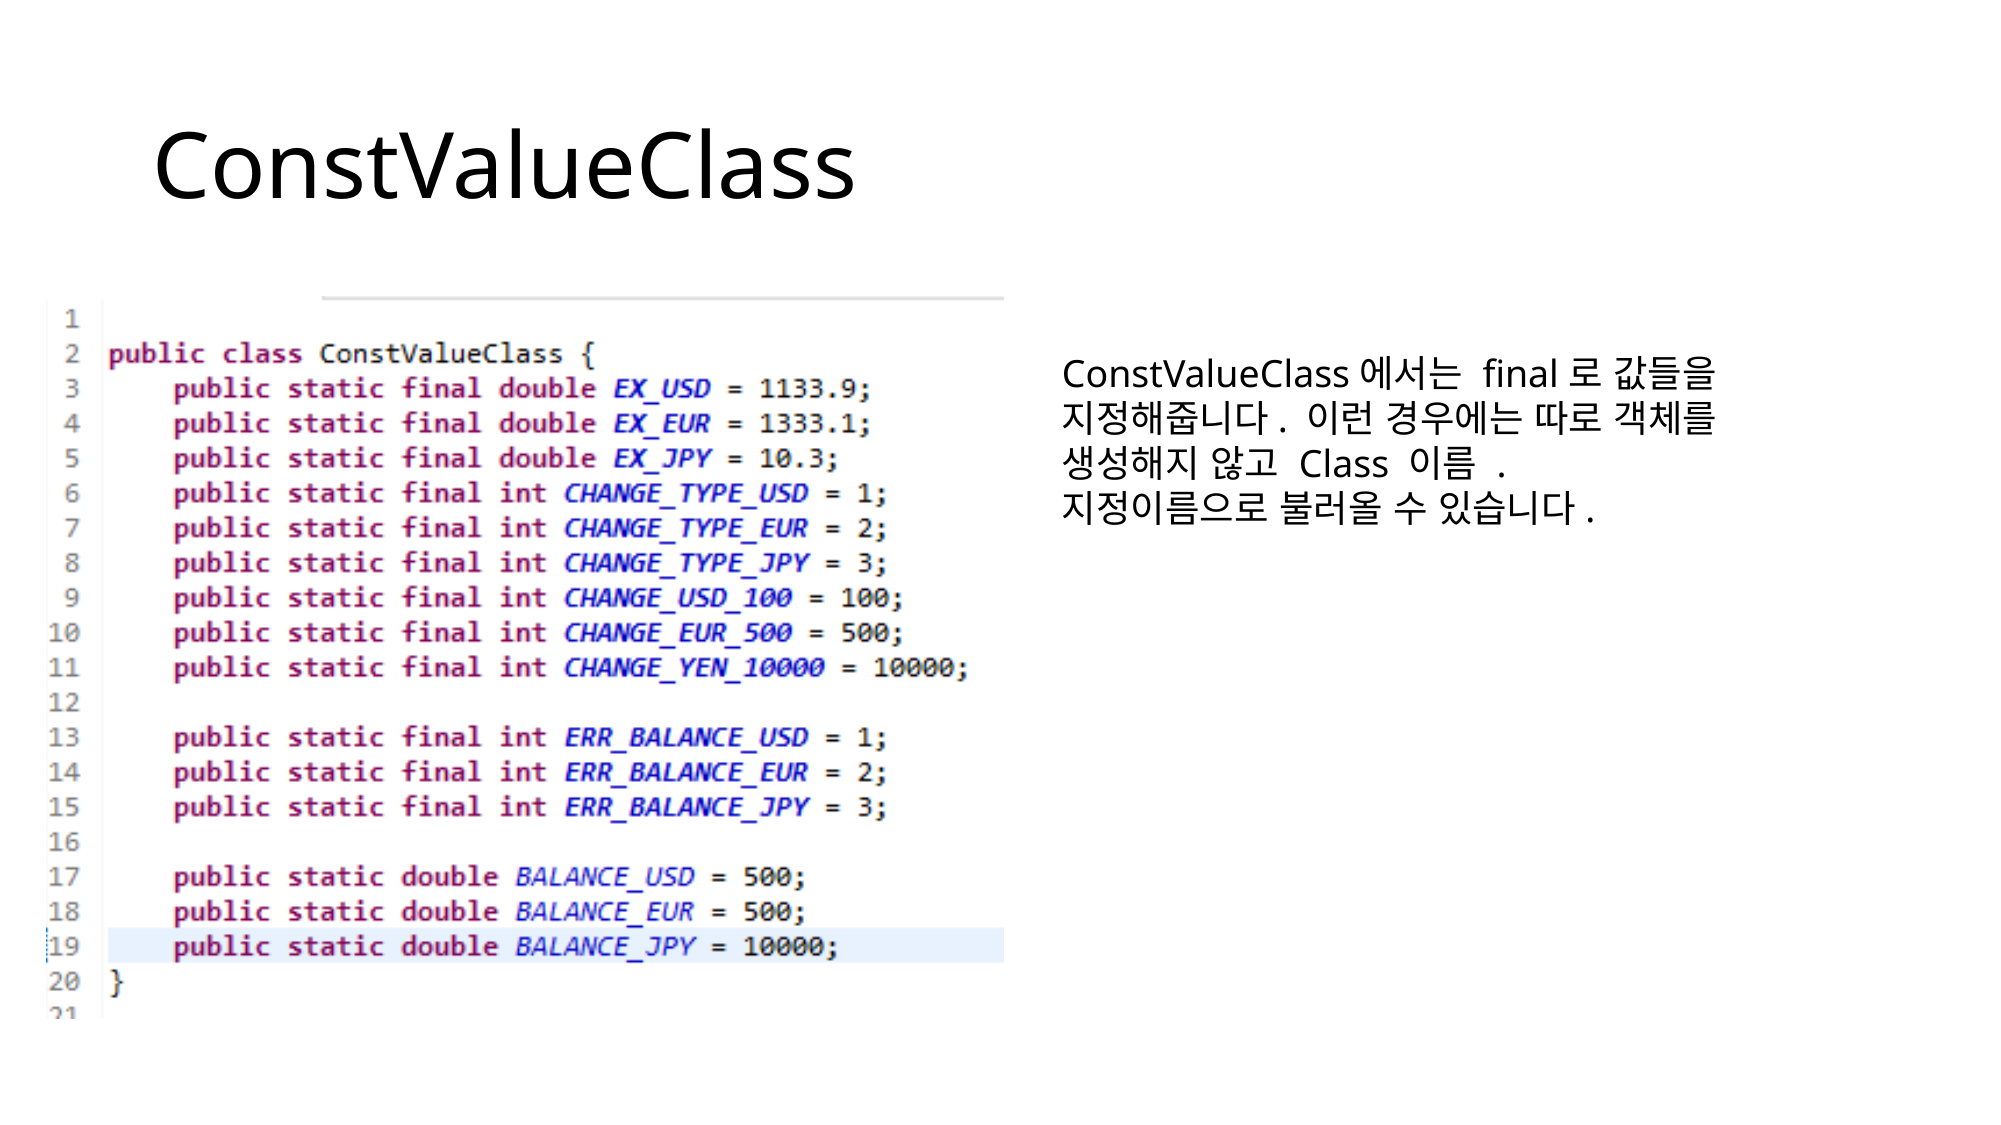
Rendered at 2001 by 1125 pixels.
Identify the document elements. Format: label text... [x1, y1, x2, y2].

title ConstValueClass [137, 59, 1863, 278]
text_box ConstValueClass에서는 final로 값들을 지정해줍니다. 이런 경우에는 따로 객체를 생성해지 않고 Class 이름 . 지정이름으로 불러올 수 있습니다. [1047, 342, 1740, 537]
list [46, 296, 1004, 1019]
